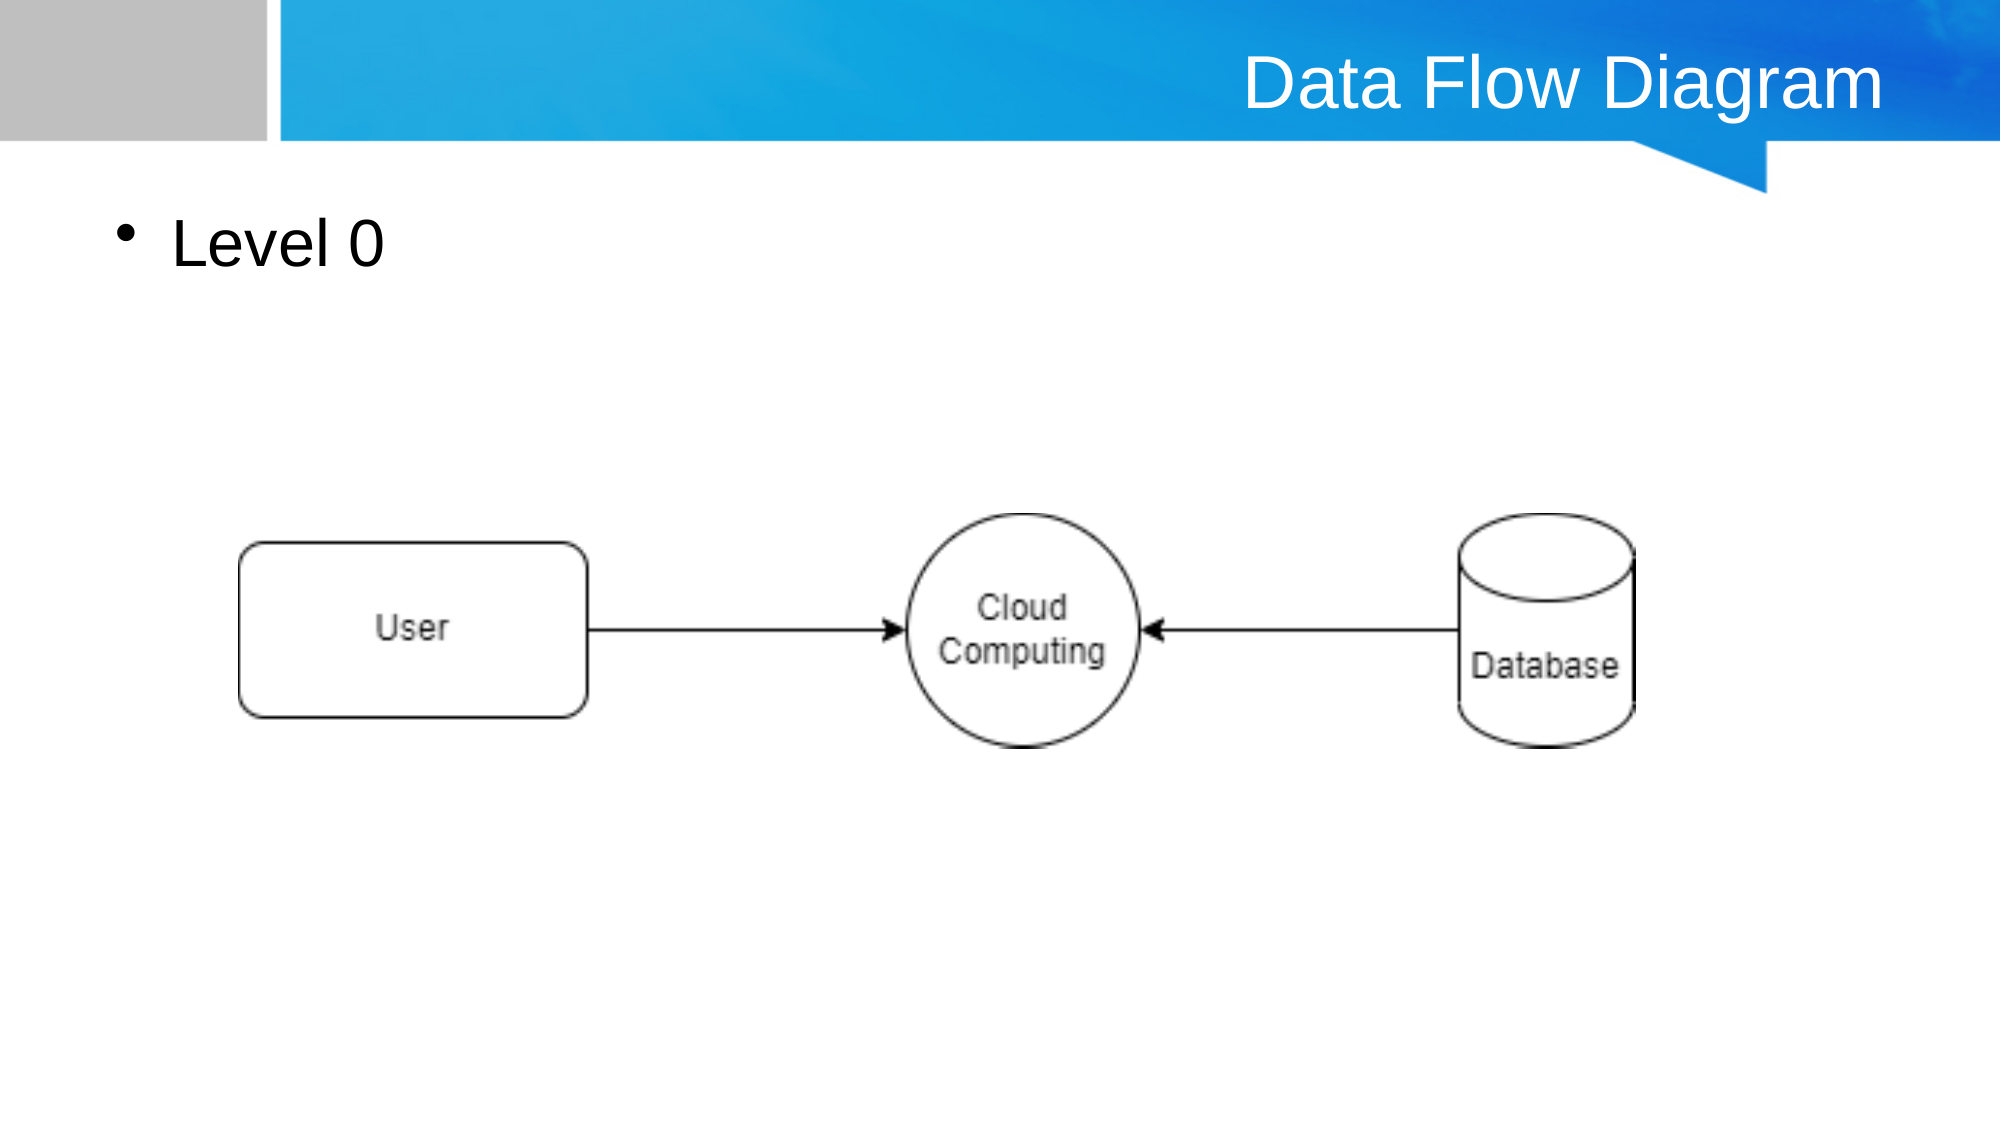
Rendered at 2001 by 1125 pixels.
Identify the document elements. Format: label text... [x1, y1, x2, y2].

title Data Flow Diagram [99, 30, 1901, 127]
picture [0, 0, 2000, 1125]
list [238, 513, 1636, 749]
list Level 0 [99, 192, 984, 1006]
